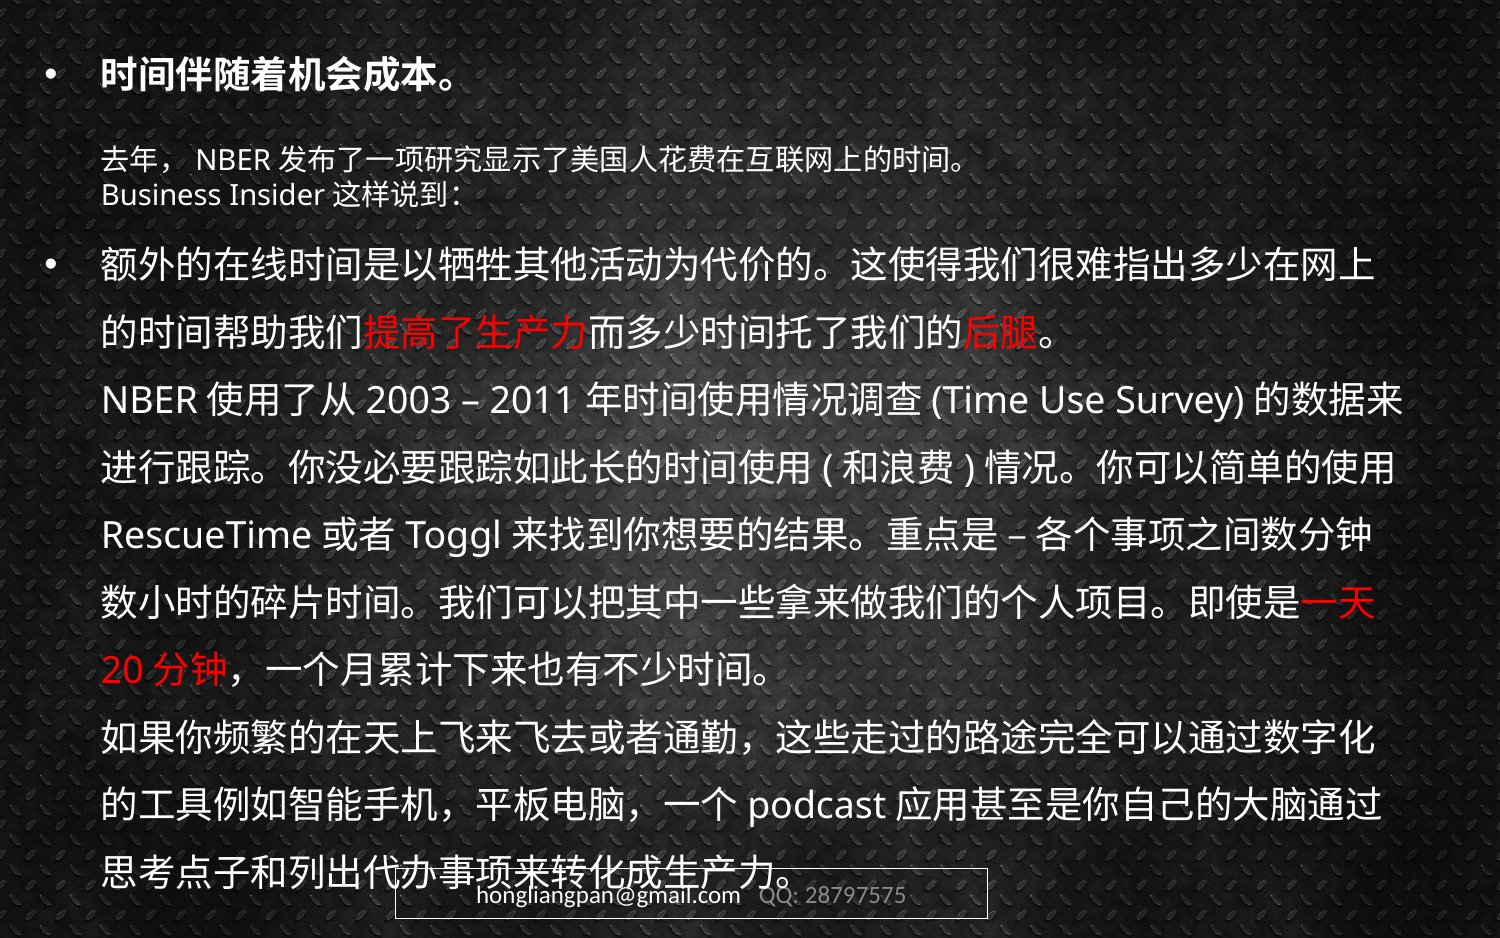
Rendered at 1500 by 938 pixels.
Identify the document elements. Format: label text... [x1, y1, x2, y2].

picture [0, 0, 1500, 938]
list 时间伴随着机会成本。 去年，NBER发布了一项研究显示了美国人花费在互联网上的时间。 Business Insider这样说到： 额外的在线时间是以牺牲其他活动为代价的。这使得我们很难指出多少在网上的时间帮助我们提高了生产力而多少时间托了我们的后腿。 NBER使用了从2003 – 2011年时间使用情况调查(Time Use Survey)的数据来进行跟踪。你没必要跟踪如此长的时间使用(和浪费)情况。你可以简单的使用RescueTime或者Toggl来找到你想要的结果。重点是 – 各个事项之间数分钟数小时的碎片时间。我们可以把其中一些拿来做我们的个人项目。即使是一天20分钟，一个月累计下来也有不少时间。 如果你频繁的在天上飞来飞去或者通勤，这些走过的路途完全可以通过数字化的工具例如智能手机，平板电脑，一个podcast应用甚至是你自己的大脑通过思考点子和列出代办事项来转化成生产力。 [29, 43, 1425, 838]
